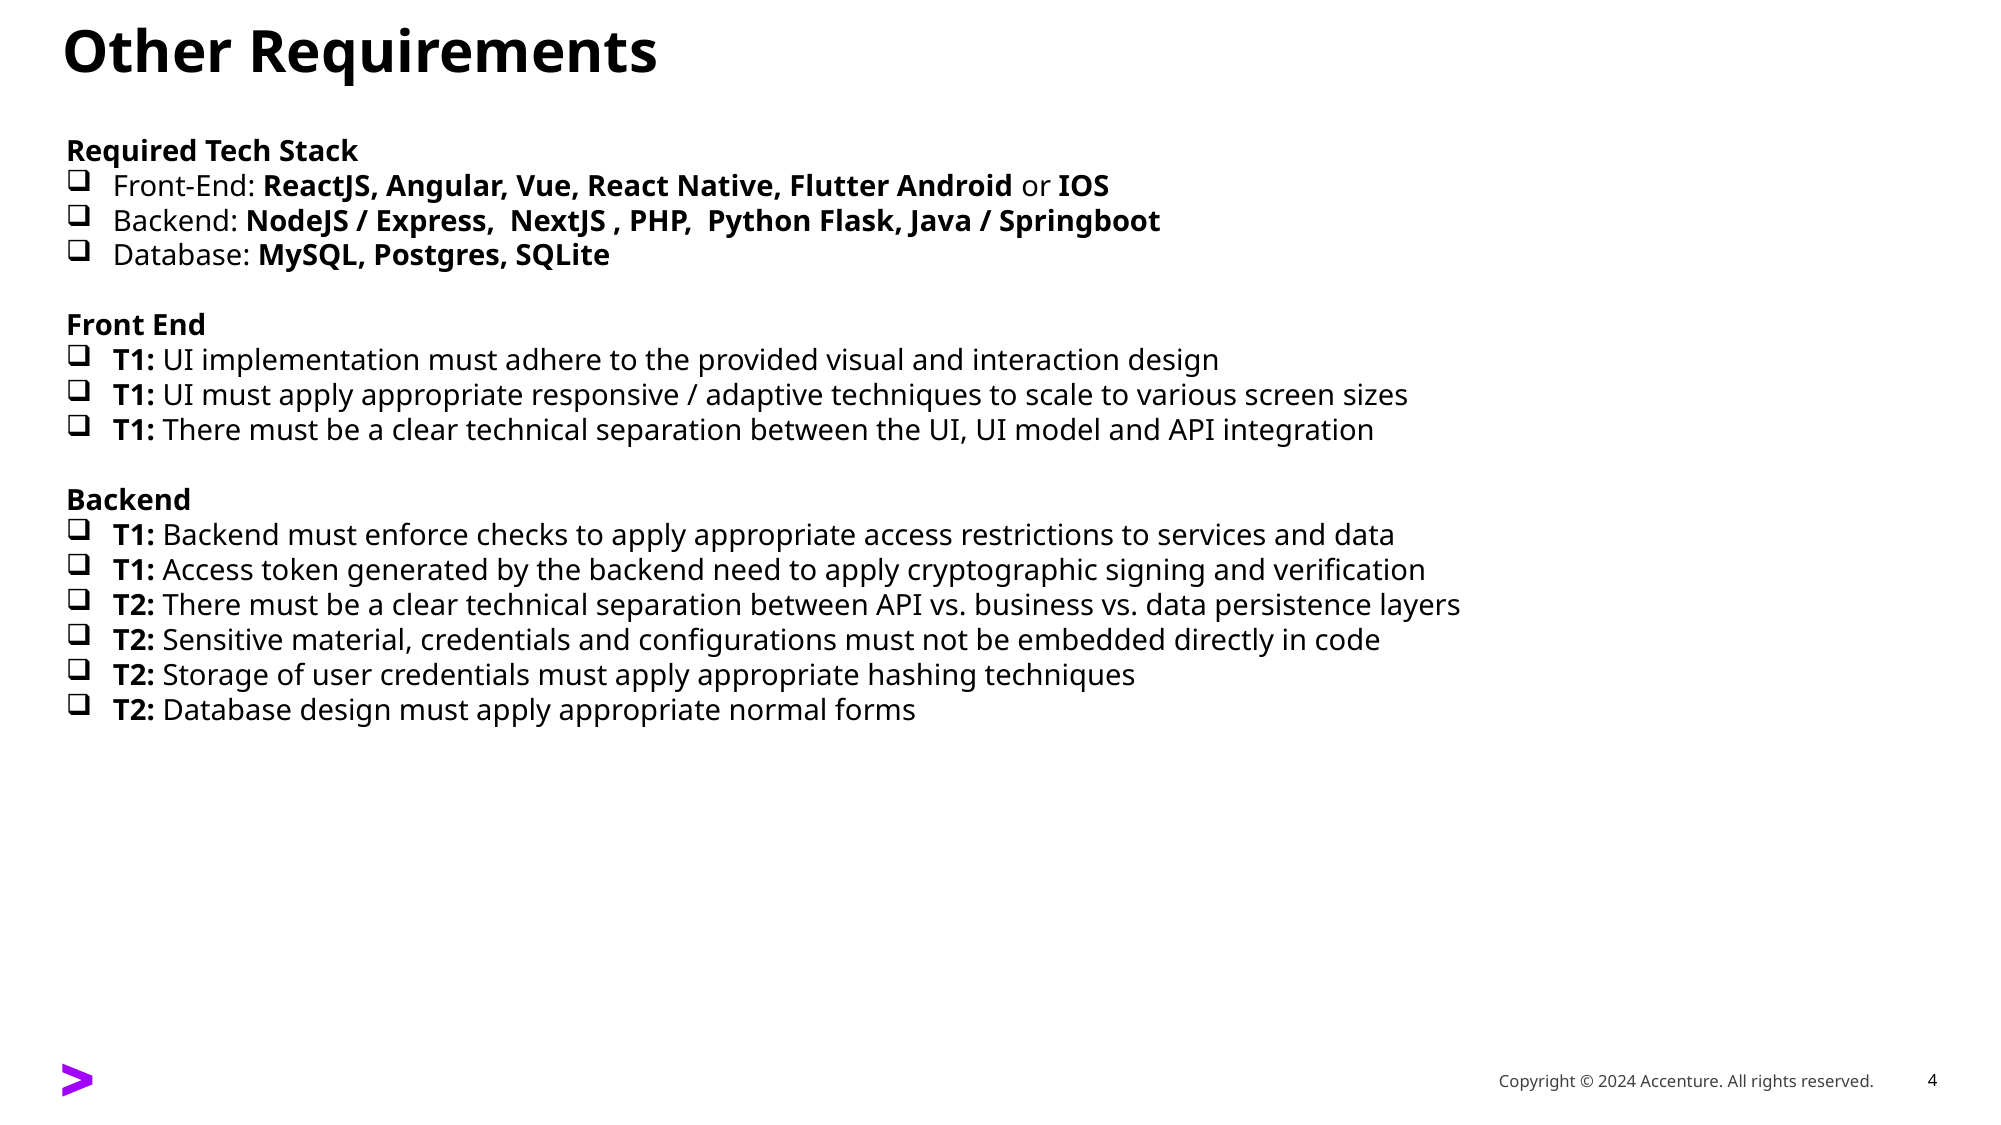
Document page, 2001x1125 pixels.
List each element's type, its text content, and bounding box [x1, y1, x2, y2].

slide_number 4 [1883, 1064, 1938, 1098]
title Other Requirements [62, 27, 1938, 88]
text_box Required Tech Stack Front-End: ReactJS, Angular, Vue, React Native, Flutter Android or IOS Backend: NodeJS / Express, NextJS , PHP, Python Flask, Java / Springboot Database: MySQL, Postgres, SQLite Front End T1: UI implementation must adhere to the provided visual and interaction design T1: UI must apply appropriate responsive / adaptive techniques to scale to various screen sizes T1: There must be a clear technical separation between the UI, UI model and API integration Backend T1: Backend must enforce checks to apply appropriate access restrictions to services and data T1: Access token generated by the backend need to apply cryptographic signing and verification T2: There must be a clear technical separation between API vs. business vs. data persistence layers T2: Sensitive material, credentials and configurations must not be embedded directly in code T2: Storage of user credentials must apply appropriate hashing techniques T2: Database design must apply appropriate normal forms [66, 131, 1540, 777]
